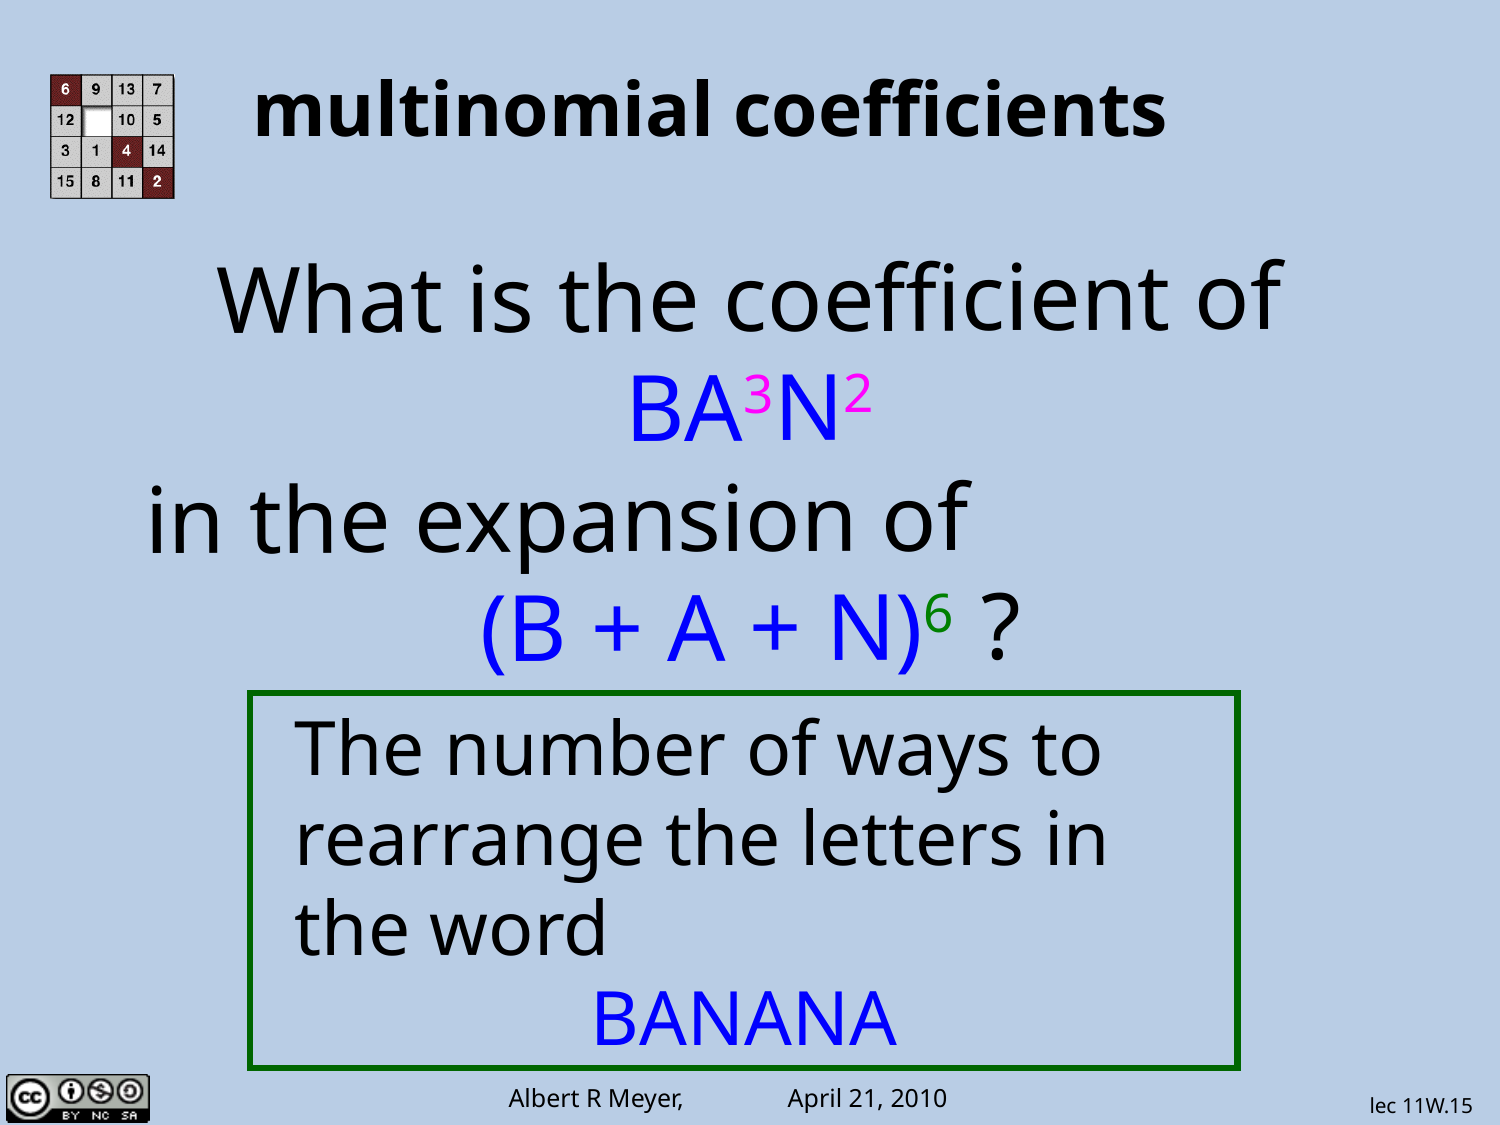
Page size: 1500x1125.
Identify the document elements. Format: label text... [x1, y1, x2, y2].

text_box What is the coefficient of BA3N2 in the expansion of (B + A + N)6 ? [98, 224, 1402, 693]
picture [6, 1074, 150, 1123]
picture [50, 74, 175, 199]
text_box The number of ways to rearrange the letters in the word BANANA [249, 693, 1238, 1069]
text_box multinomial coefficients [237, 50, 1475, 163]
text_box lec 11W.15 [1049, 1084, 1488, 1125]
